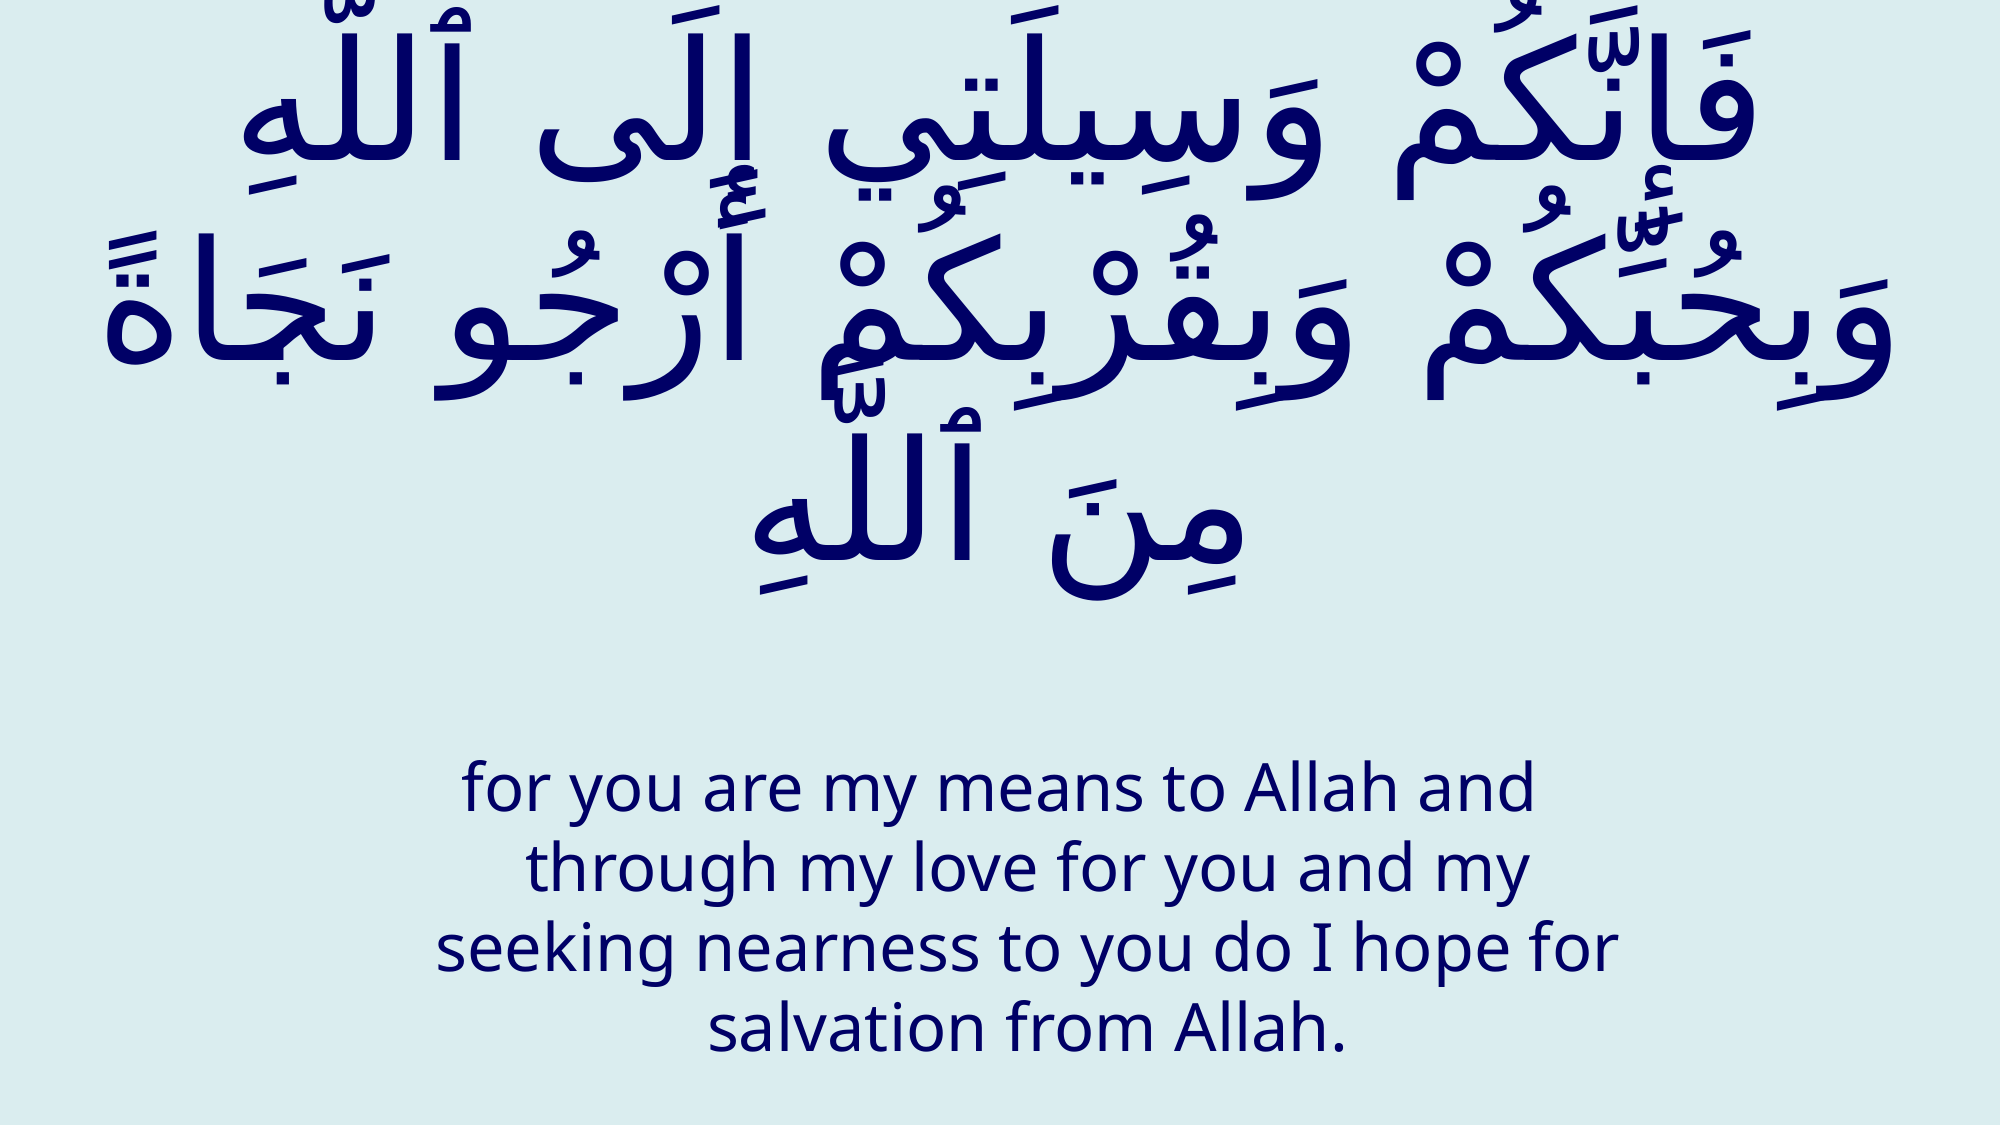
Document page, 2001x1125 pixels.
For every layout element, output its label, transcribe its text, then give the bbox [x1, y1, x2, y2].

list for you are my means to Allah and through my love for you and my seeking nearness to you do I hope for salvation from Allah. [356, 737, 1644, 1050]
title فَإِنَّكُمْ وَسِيلَتِي إِلَى ٱللَّهِ وَبِحُبِّكُمْ وَبِقُرْبِكُمْ أَرْجُو نَجَاةً مِنَ ٱللَّهِ [0, 200, 2000, 388]
